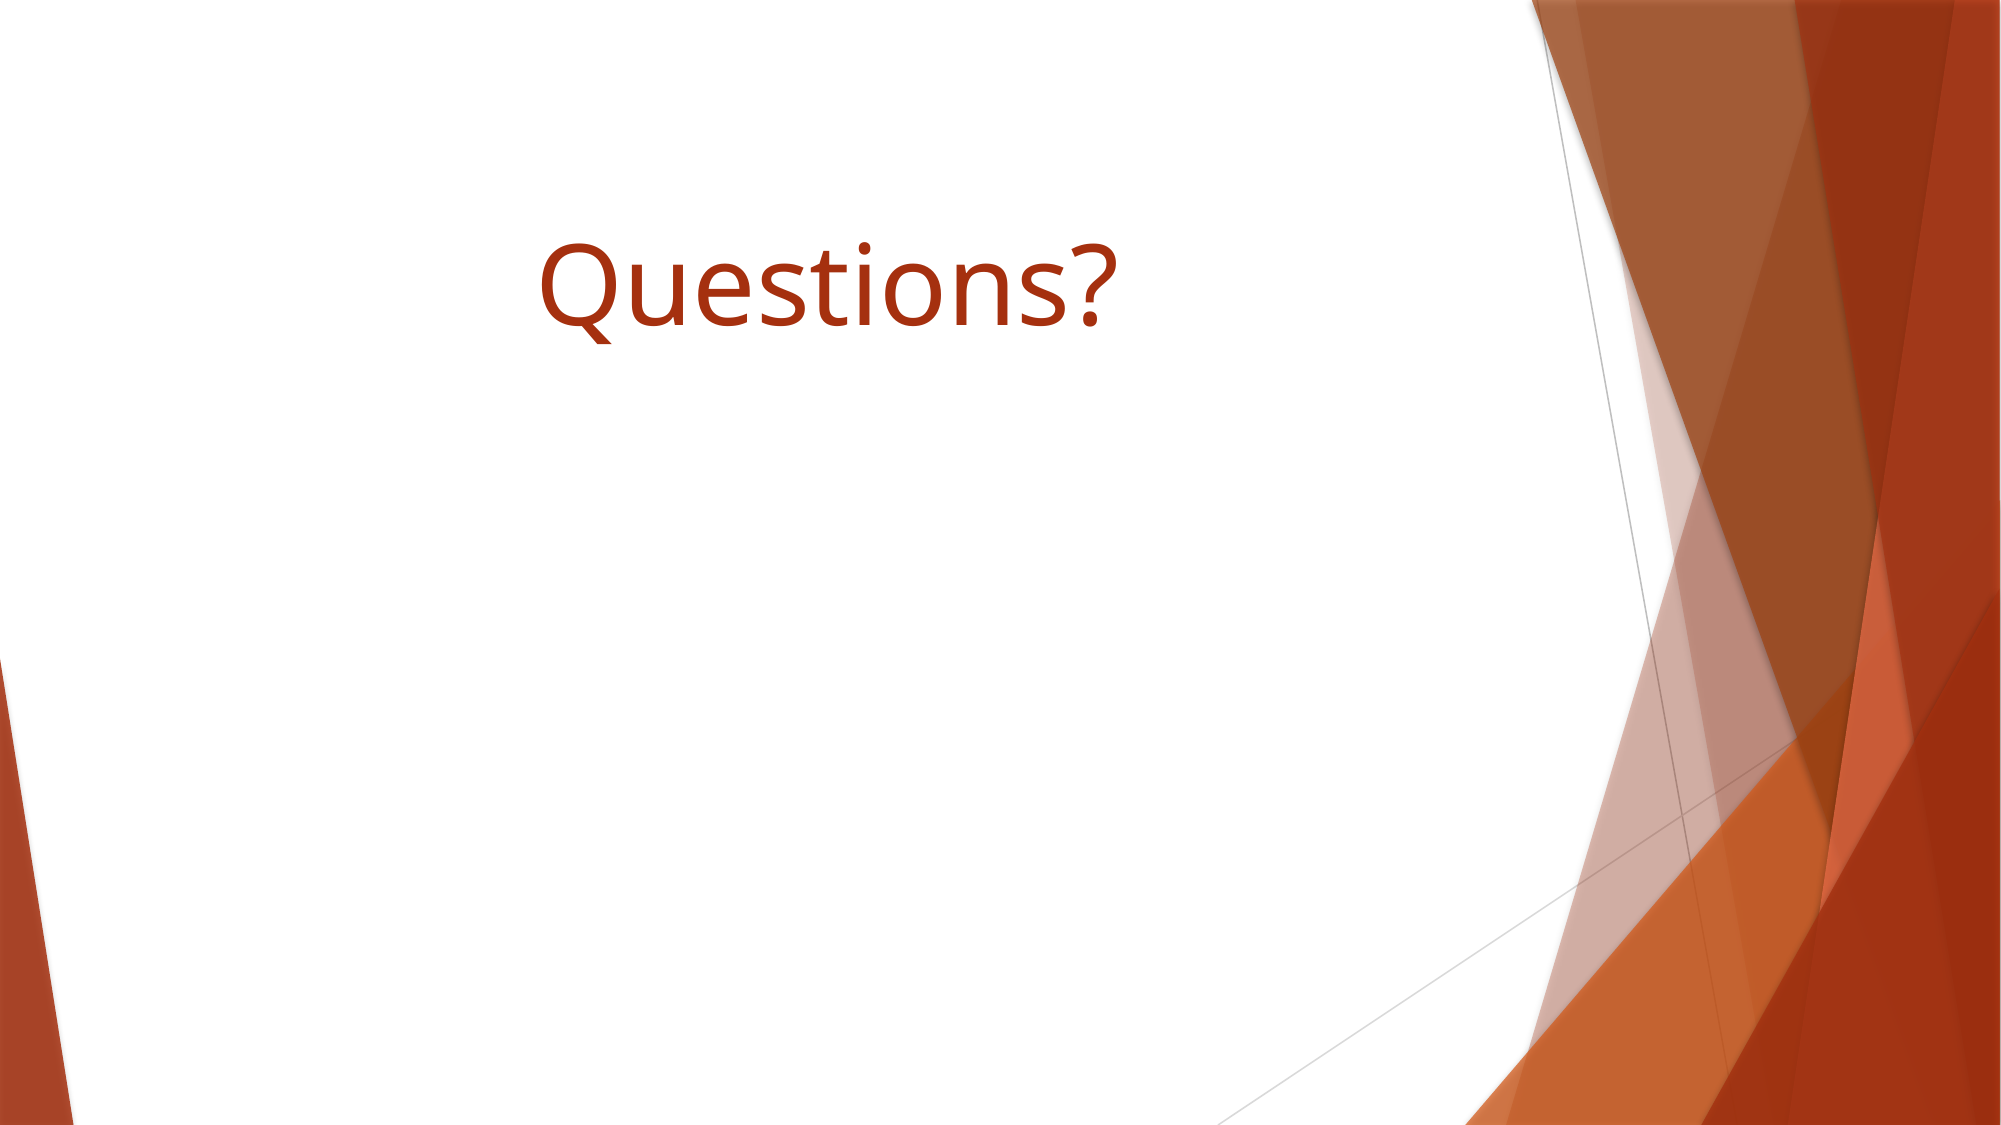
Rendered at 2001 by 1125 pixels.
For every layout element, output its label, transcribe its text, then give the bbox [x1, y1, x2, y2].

title Questions? [520, 205, 1245, 423]
